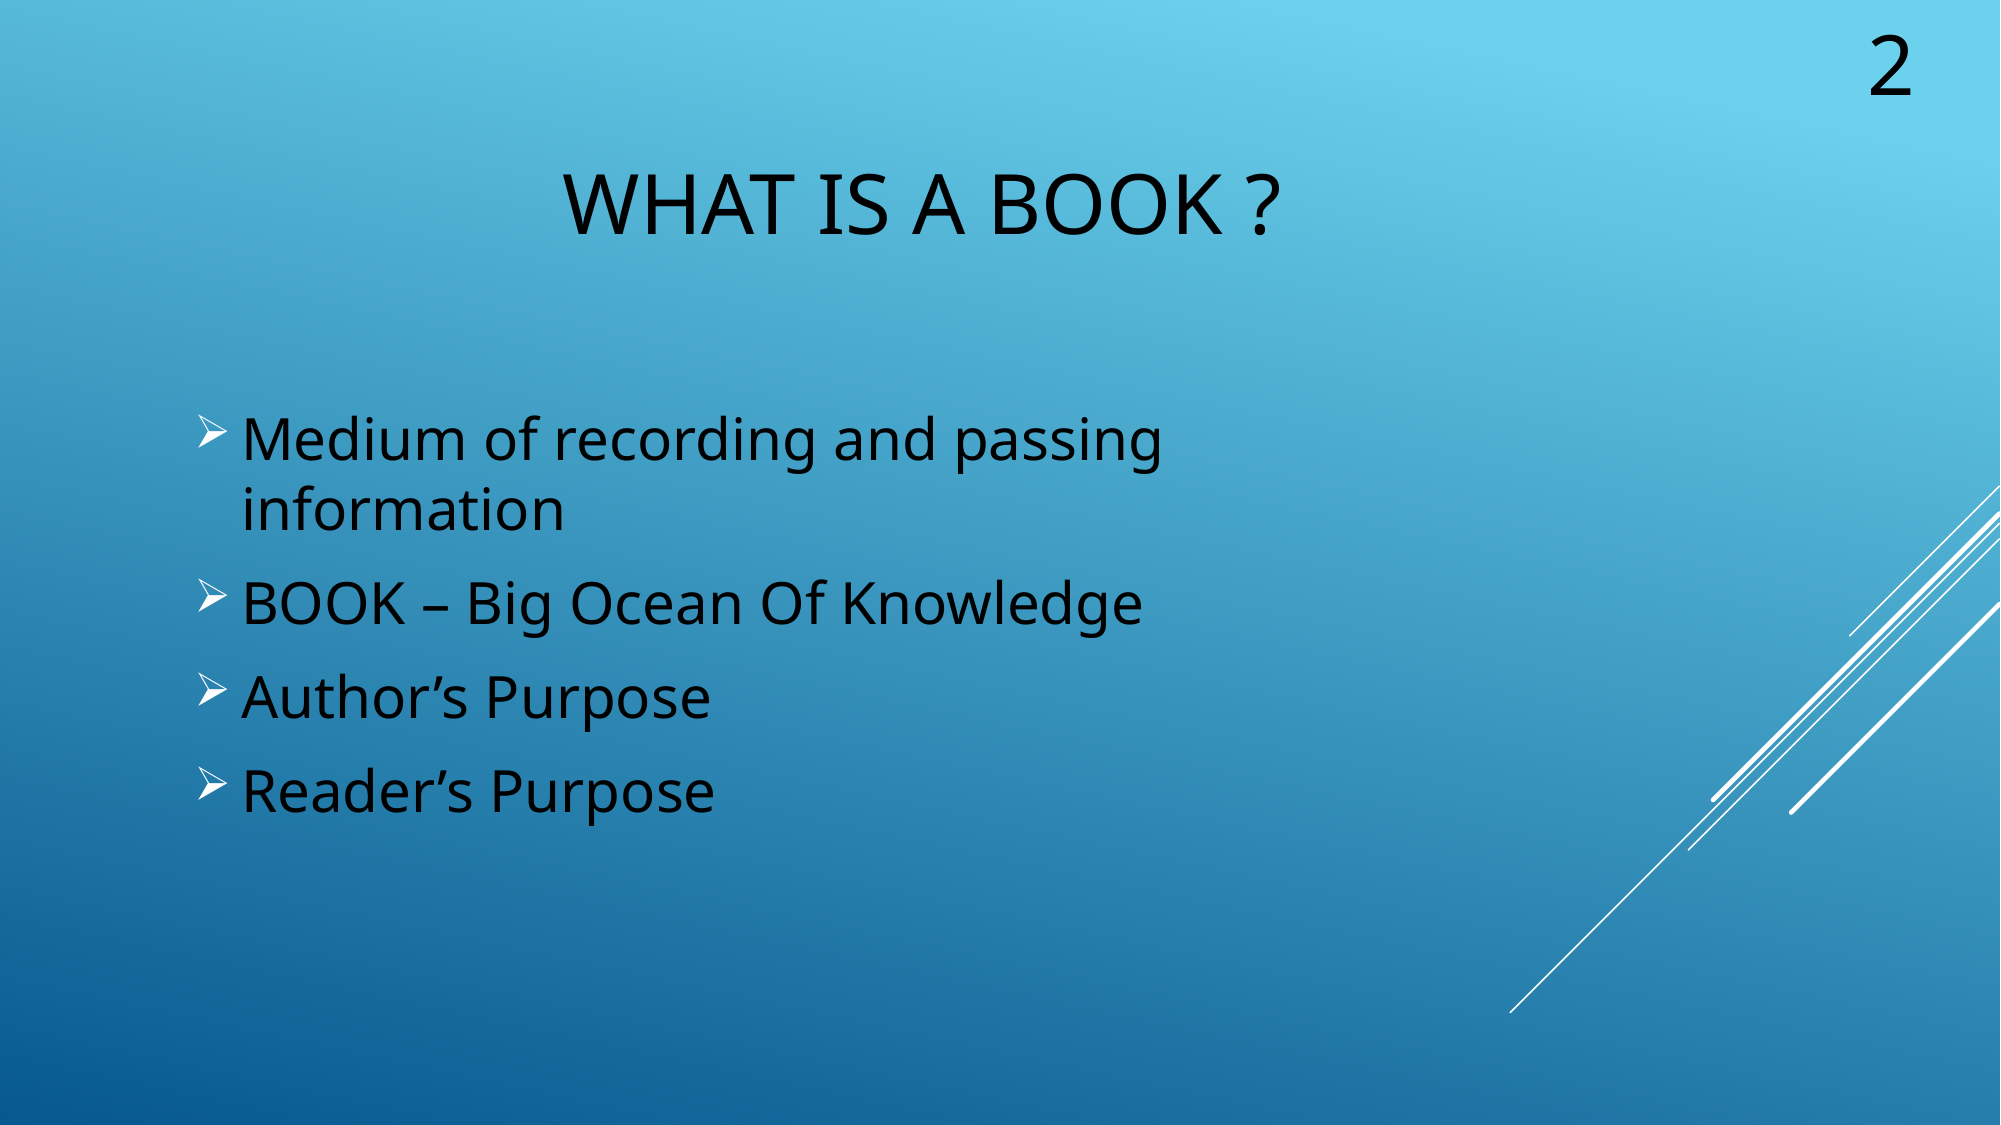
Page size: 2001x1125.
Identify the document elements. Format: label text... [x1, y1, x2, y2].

title What is a book ? [547, 77, 1948, 325]
list Medium of recording and passing information BOOK – Big Ocean Of Knowledge Author’s Purpose Reader’s Purpose [179, 219, 1382, 1078]
slide_number 2 [1742, 22, 1930, 133]
